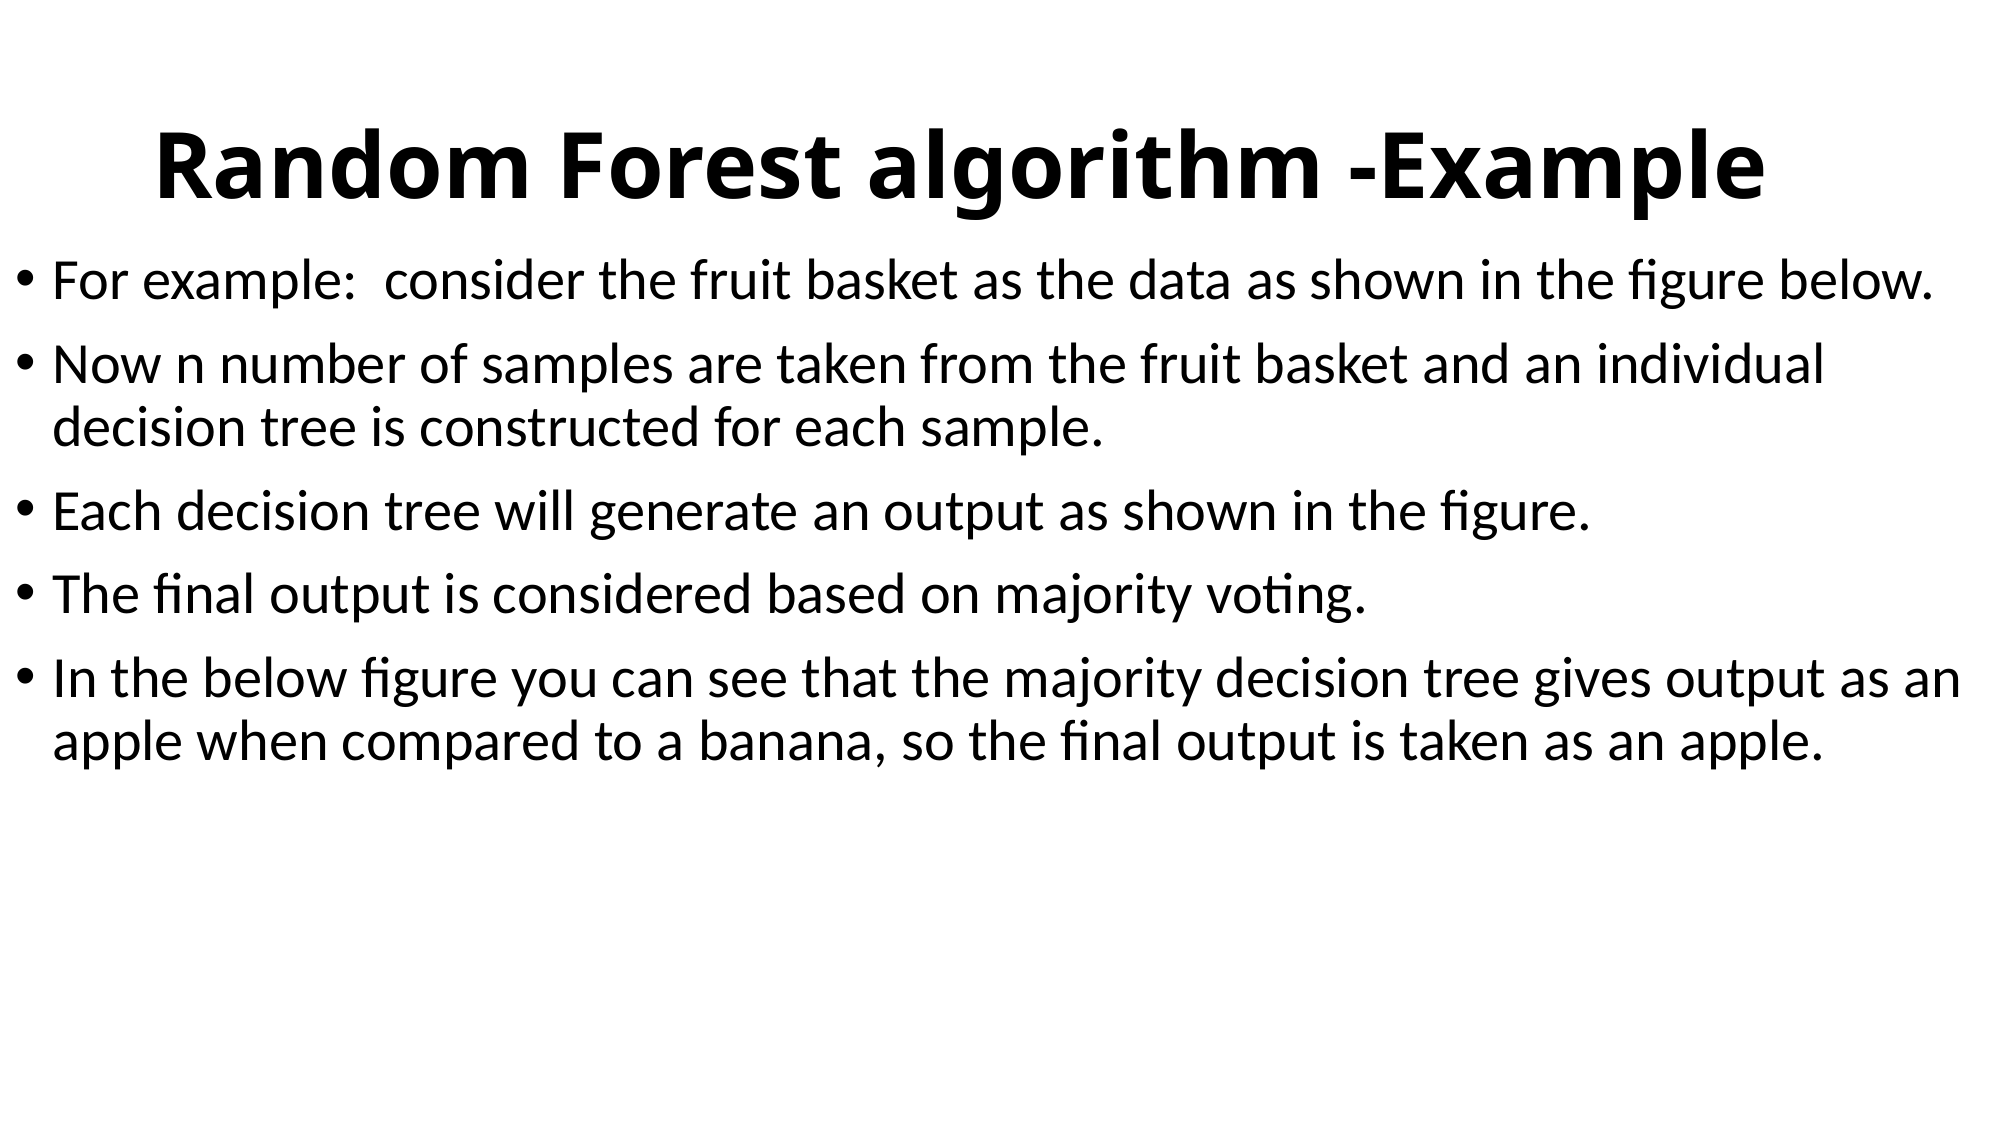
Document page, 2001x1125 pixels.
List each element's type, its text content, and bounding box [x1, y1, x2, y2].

list For example: consider the fruit basket as the data as shown in the figure below. Now n number of samples are taken from the fruit basket and an individual decision tree is constructed for each sample. Each decision tree will generate an output as shown in the figure. The final output is considered based on majority voting. In the below figure you can see that the majority decision tree gives output as an apple when compared to a banana, so the final output is taken as an apple. [0, 242, 1982, 1105]
title Random Forest algorithm -Example [137, 59, 1863, 242]
